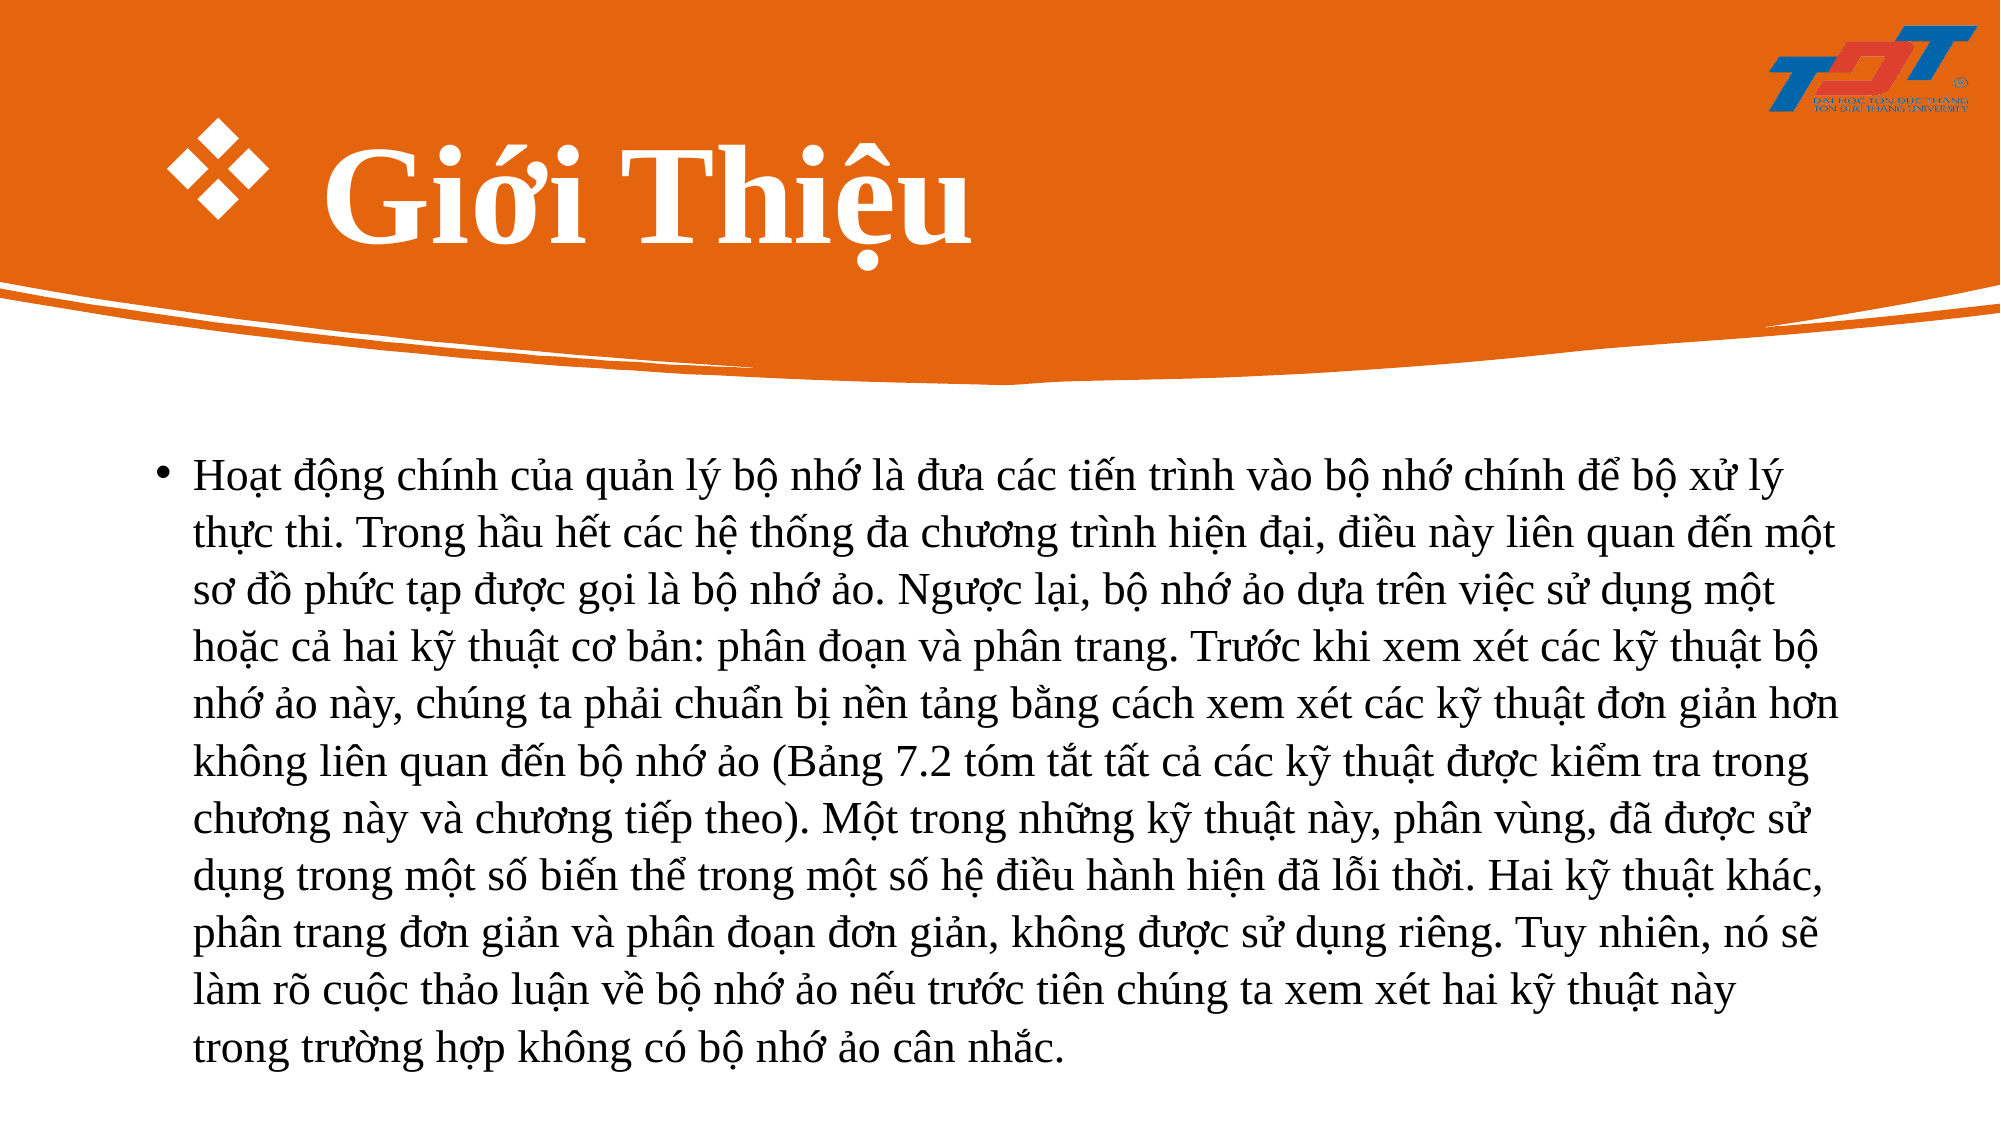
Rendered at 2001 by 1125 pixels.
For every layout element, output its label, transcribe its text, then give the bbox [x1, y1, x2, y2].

text_box [0, 283, 699, 365]
picture [1762, 0, 1984, 151]
text_box [0, 298, 2000, 1125]
text_box [0, 0, 2000, 386]
list Hoạt động chính của quản lý bộ nhớ là đưa các tiến trình vào bộ nhớ chính để bộ xử lý thực thi. Trong hầu hết các hệ thống đa chương trình hiện đại, điều này liên quan đến một sơ đồ phức tạp được gọi là bộ nhớ ảo. Ngược lại, bộ nhớ ảo dựa trên việc sử dụng một hoặc cả hai kỹ thuật cơ bản: phân đoạn và phân trang. Trước khi xem xét các kỹ thuật bộ nhớ ảo này, chúng ta phải chuẩn bị nền tảng bằng cách xem xét các kỹ thuật đơn giản hơn không liên quan đến bộ nhớ ảo (Bảng 7.2 tóm tắt tất cả các kỹ thuật được kiểm tra trong chương này và chương tiếp theo). Một trong những kỹ thuật này, phân vùng, đã được sử dụng trong một số biến thể trong một số hệ điều hành hiện đã lỗi thời. Hai kỹ thuật khác, phân trang đơn giản và phân đoạn đơn giản, không được sử dụng riêng. Tuy nhiên, nó sẽ làm rõ cuộc thảo luận về bộ nhớ ảo nếu trước tiên chúng ta xem xét hai kỹ thuật này trong trường hợp không có bộ nhớ ảo cân nhắc. [137, 424, 1863, 1014]
title Giới Thiệu [137, 65, 1863, 287]
text_box [1785, 286, 2000, 325]
